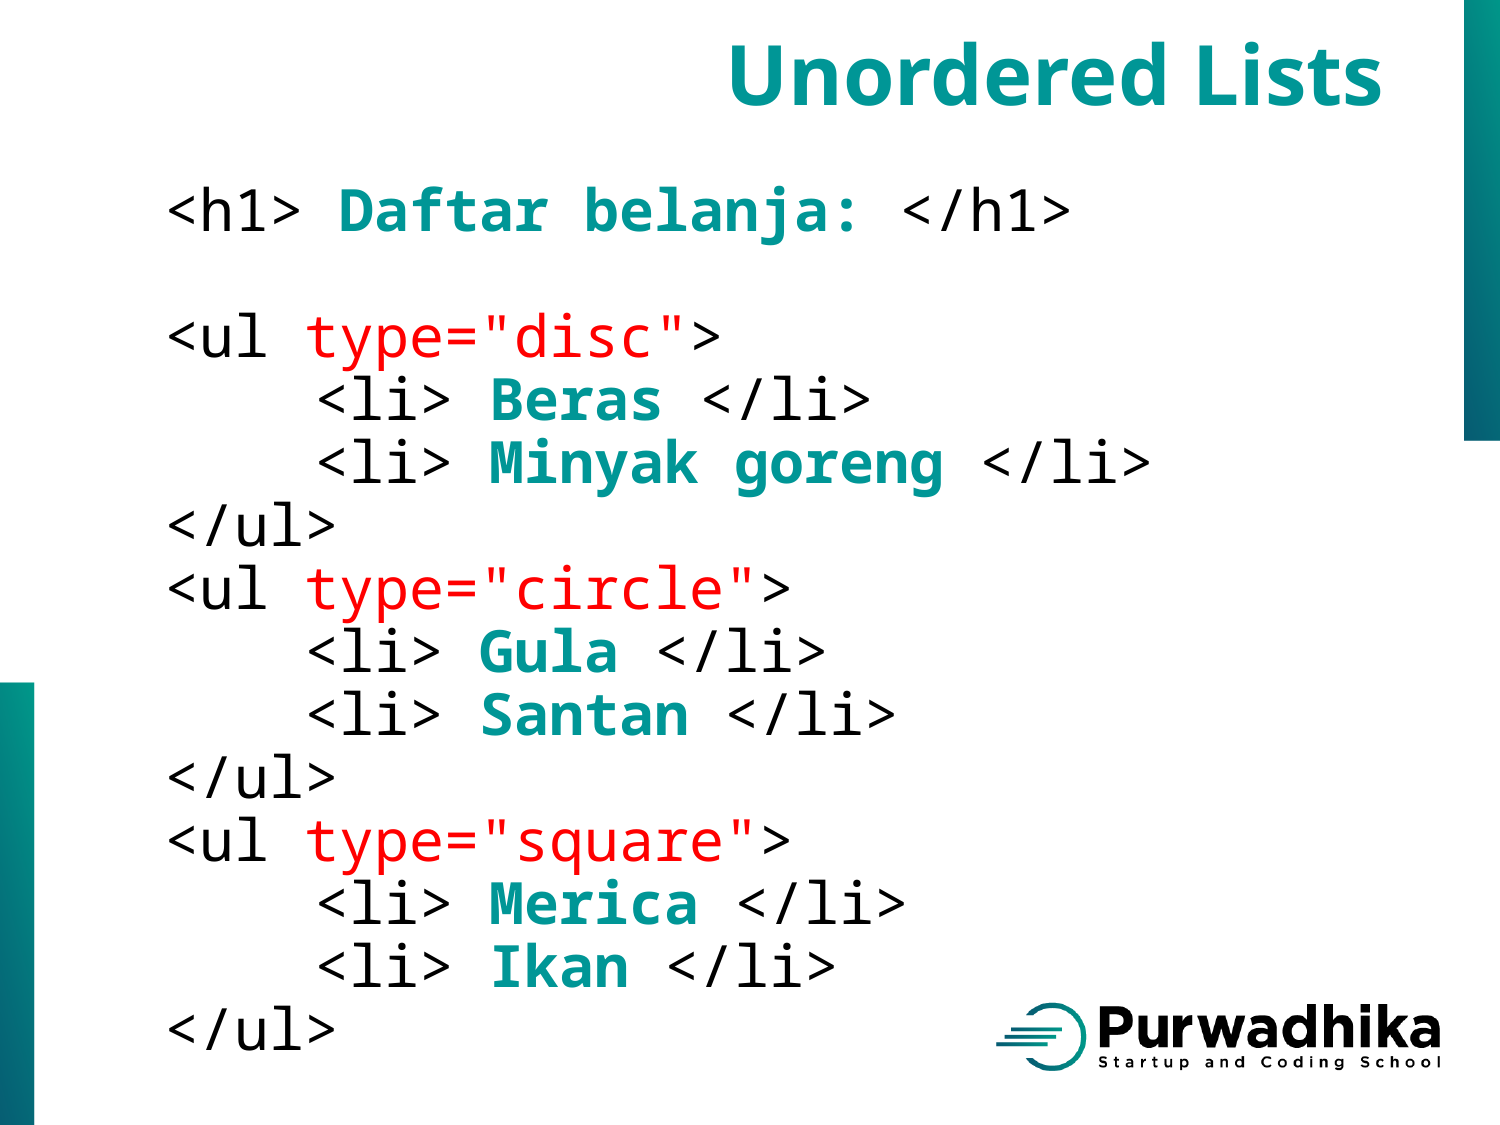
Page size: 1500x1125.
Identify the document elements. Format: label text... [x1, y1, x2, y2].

text_box Unordered Lists [30, 0, 1400, 157]
text_box <h1> Daftar belanja: </h1> <ul type="disc"> <li> Beras </li> <li> Minyak goreng </li> </ul> <ul type="circle"> <li> Gula </li> <li> Santan </li> </ul> <ul type="square"> <li> Merica </li> <li> Ikan </li> </ul> [149, 239, 1500, 1005]
picture [0, 0, 1500, 1125]
